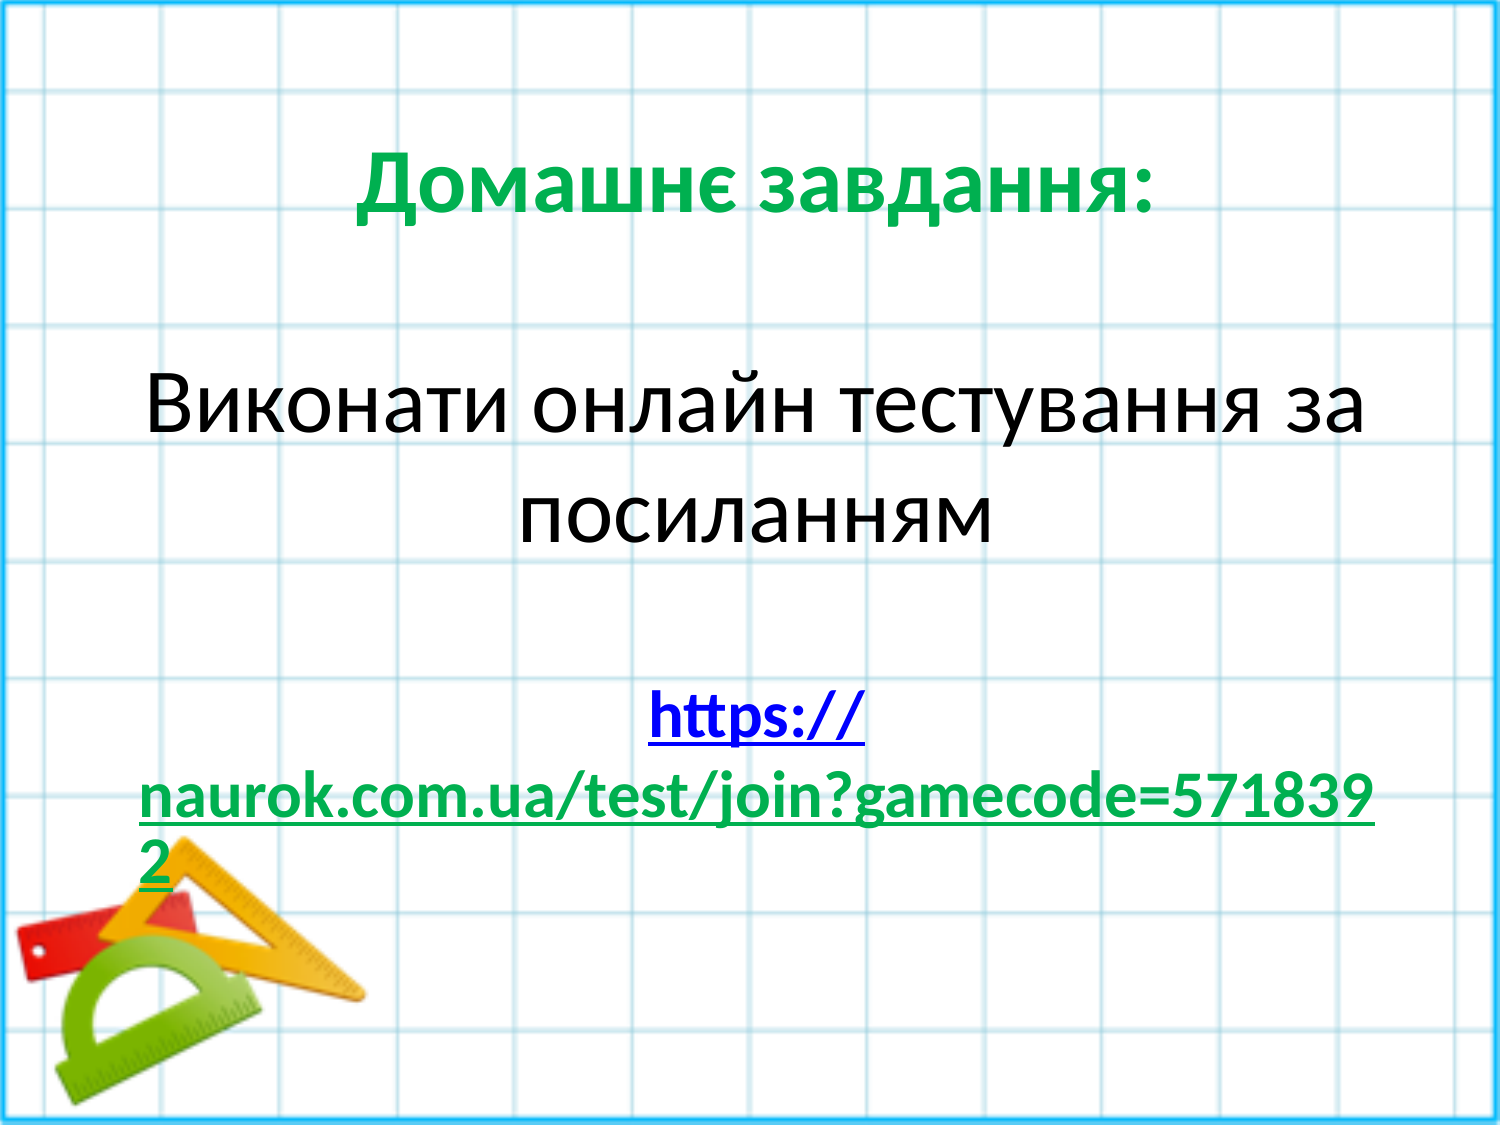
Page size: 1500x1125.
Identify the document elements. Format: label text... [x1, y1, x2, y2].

picture [0, 0, 1500, 1125]
text_box Домашнє завдання: Виконати онлайн тестування за посиланням https://naurok.com.ua/test/join?gamecode=5718392 [123, 113, 1390, 998]
